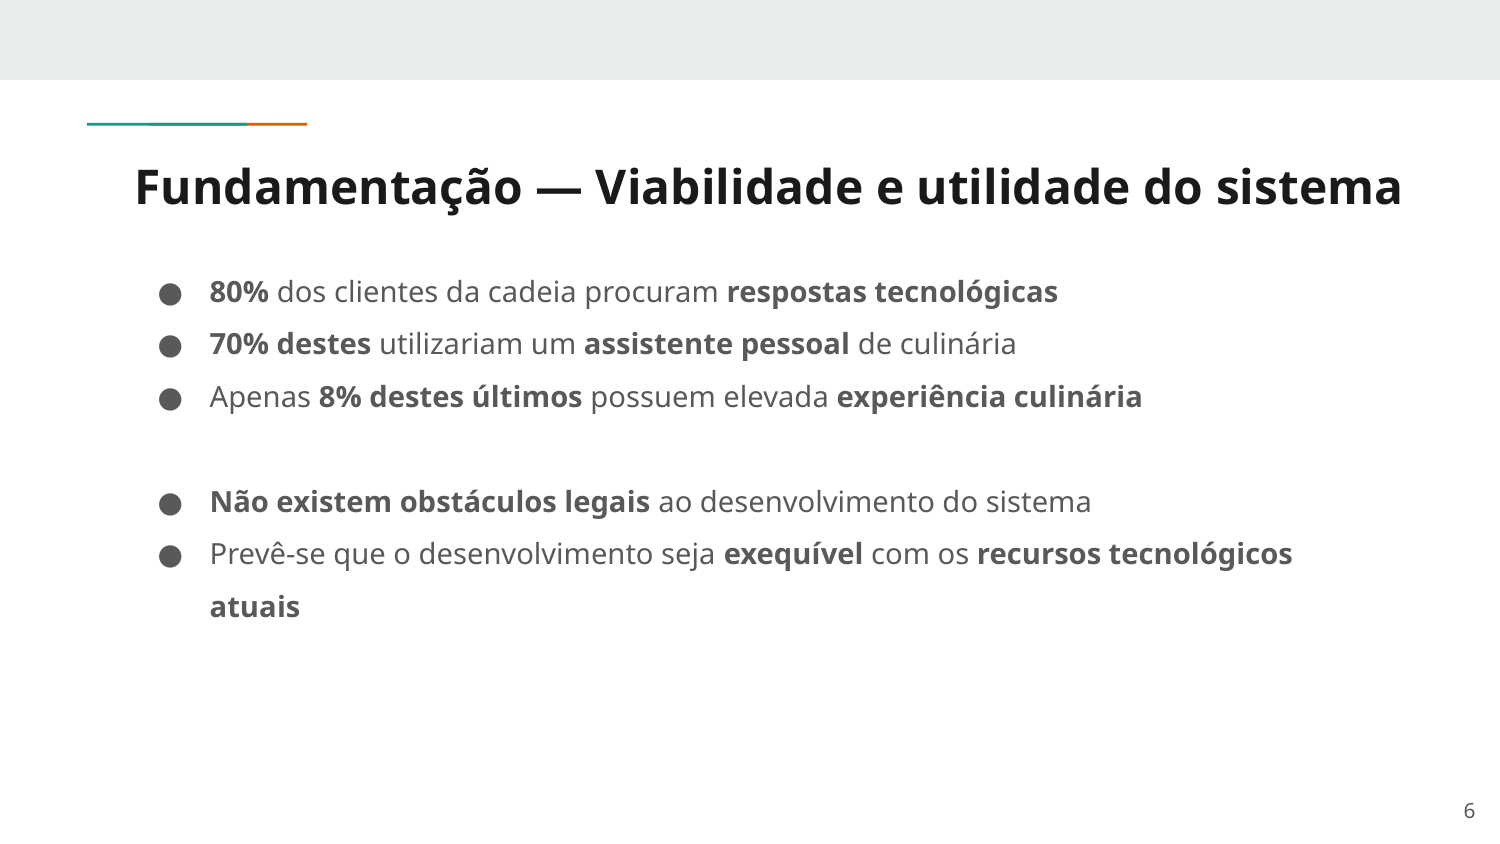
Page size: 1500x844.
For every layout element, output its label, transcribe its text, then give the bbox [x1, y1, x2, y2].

title Fundamentação — Viabilidade e utilidade do sistema [119, 141, 1491, 230]
list 80% dos clientes da cadeia procuram respostas tecnológicas 70% destes utilizariam um assistente pessoal de culinária Apenas 8% destes últimos possuem elevada experiência culinária Não existem obstáculos legais ao desenvolvimento do sistema Prevê-se que o desenvolvimento seja exequível com os recursos tecnológicos atuais [119, 241, 1381, 755]
slide_number ‹#› [1400, 779, 1491, 844]
